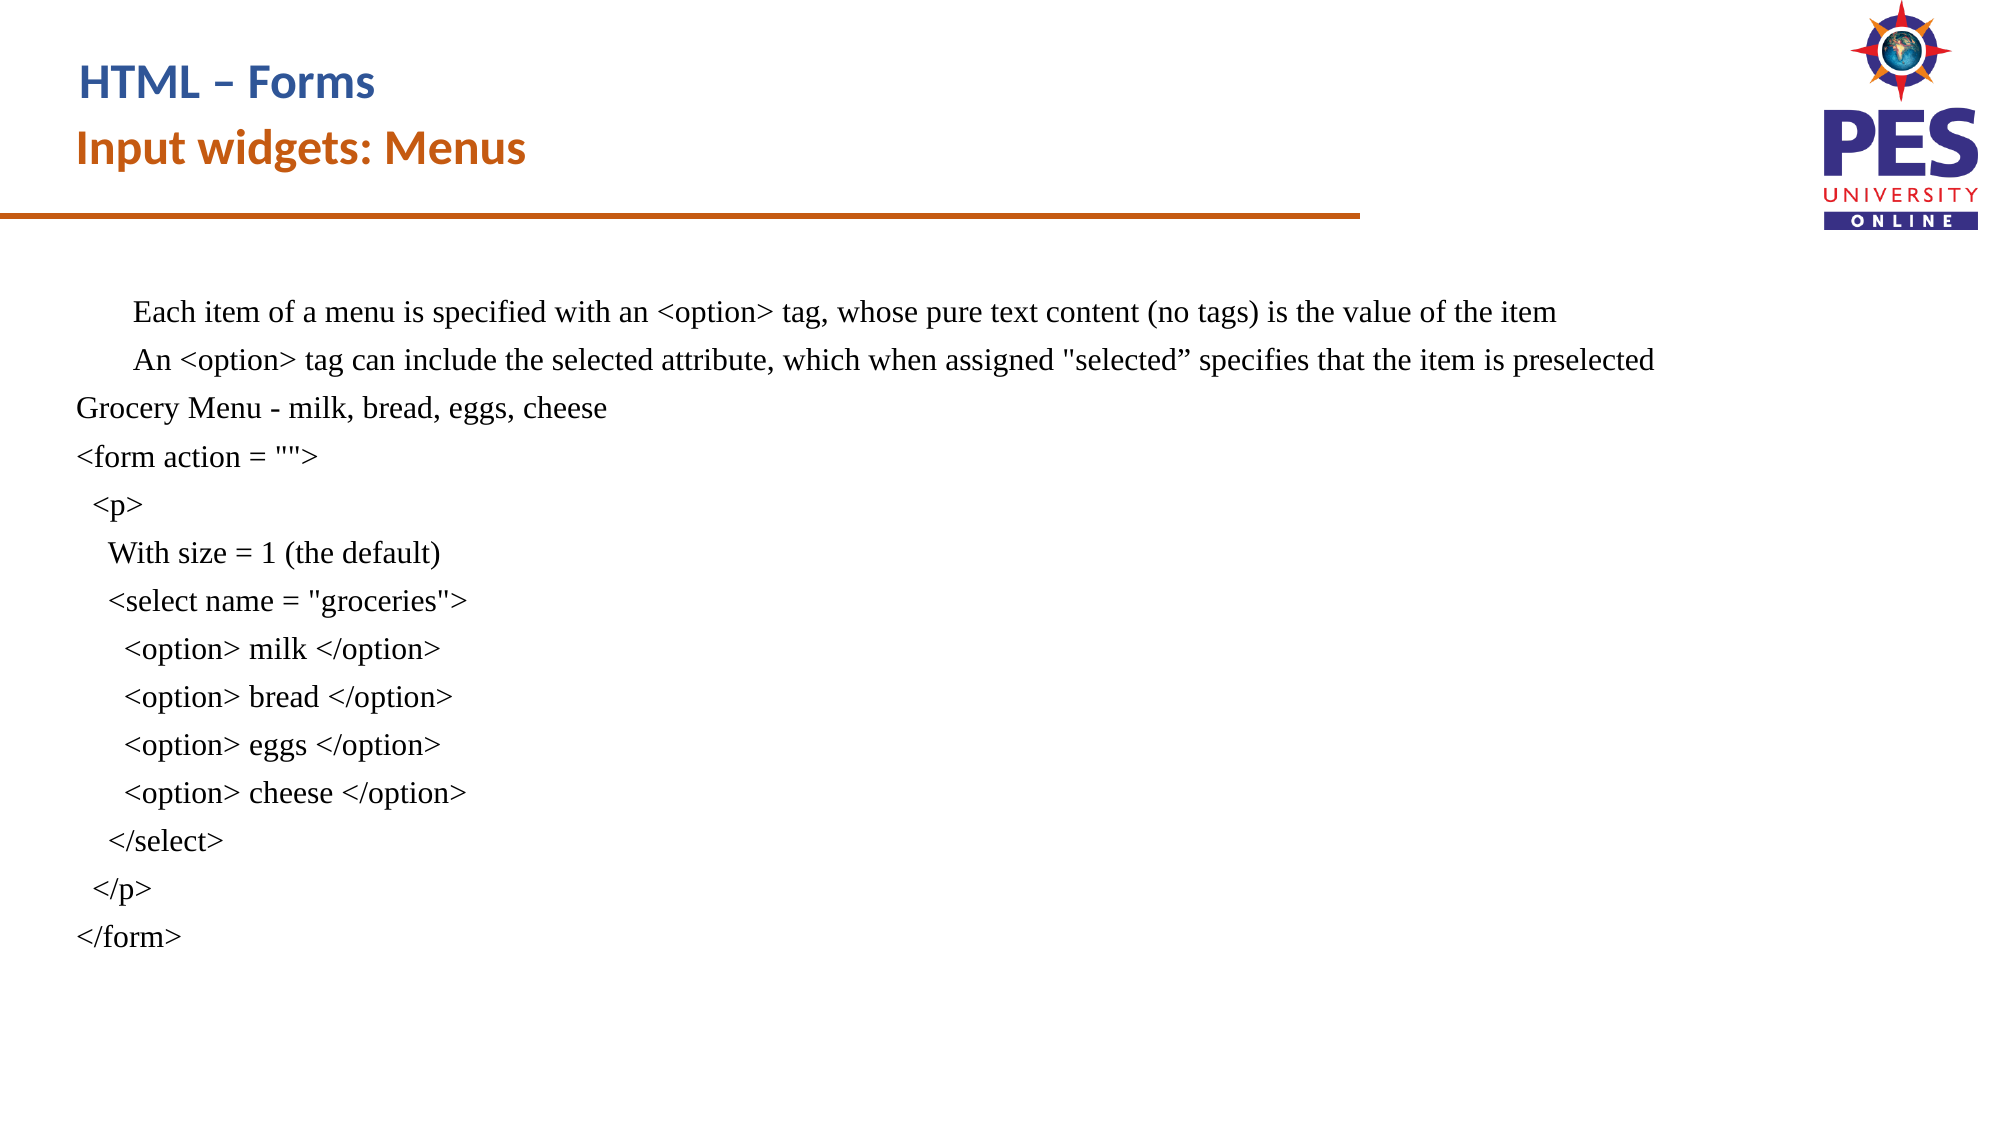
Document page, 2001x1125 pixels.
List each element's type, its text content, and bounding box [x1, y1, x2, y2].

text_box HTML – Forms [64, 41, 1295, 117]
picture [1824, 0, 1978, 230]
list Each item of a menu is specified with an <option> tag, whose pure text content (no tags) is the value of the item An <option> tag can include the selected attribute, which when assigned "selected” specifies that the item is preselected Grocery Menu - milk, bread, eggs, cheese <form action = ""> <p> With size = 1 (the default) <select name = "groceries"> <option> milk </option> <option> bread </option> <option> eggs </option> <option> cheese </option> </select> </p> </form> [61, 279, 1692, 994]
text_box Input widgets: Menus [60, 106, 1374, 182]
